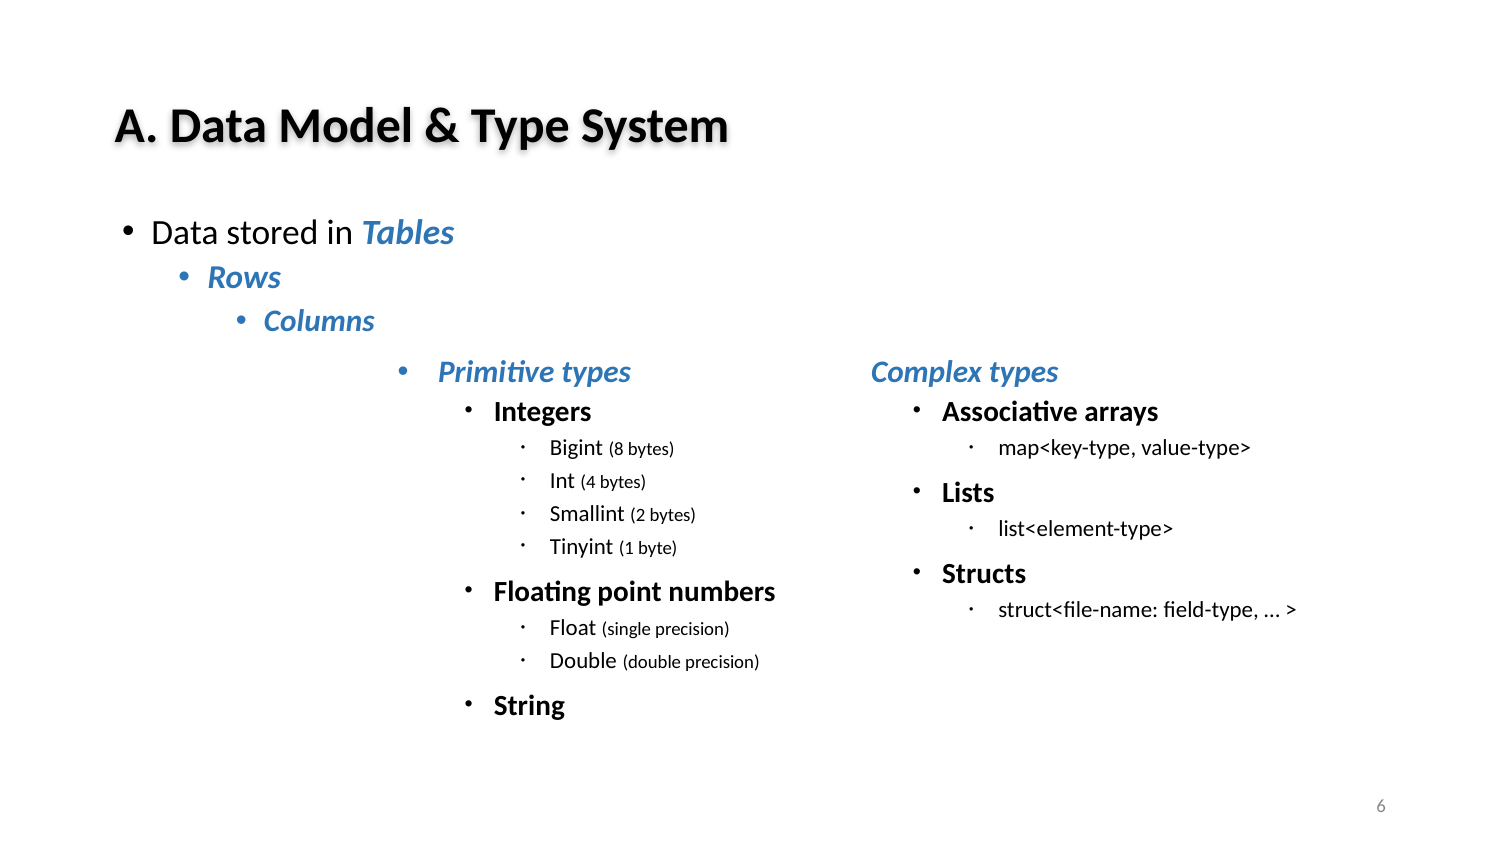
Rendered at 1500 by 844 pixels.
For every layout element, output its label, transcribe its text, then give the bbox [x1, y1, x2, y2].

list Primitive types [385, 343, 661, 423]
list Complex types [859, 343, 1125, 423]
slide_number 6 [1059, 782, 1397, 827]
title A. Data Model & Type System [103, 44, 1398, 208]
list Associative arrays map<key-type, value-type> Lists list<element-type> Structs struct<file-name: field-type, … > [901, 390, 1325, 844]
text_box Data stored in Tables Rows Columns [110, 207, 1158, 343]
list Integers Bigint (8 bytes) Int (4 bytes) Smallint (2 bytes) Tinyint (1 byte) Floating point numbers Float (single precision) Double (double precision) String [453, 390, 871, 844]
